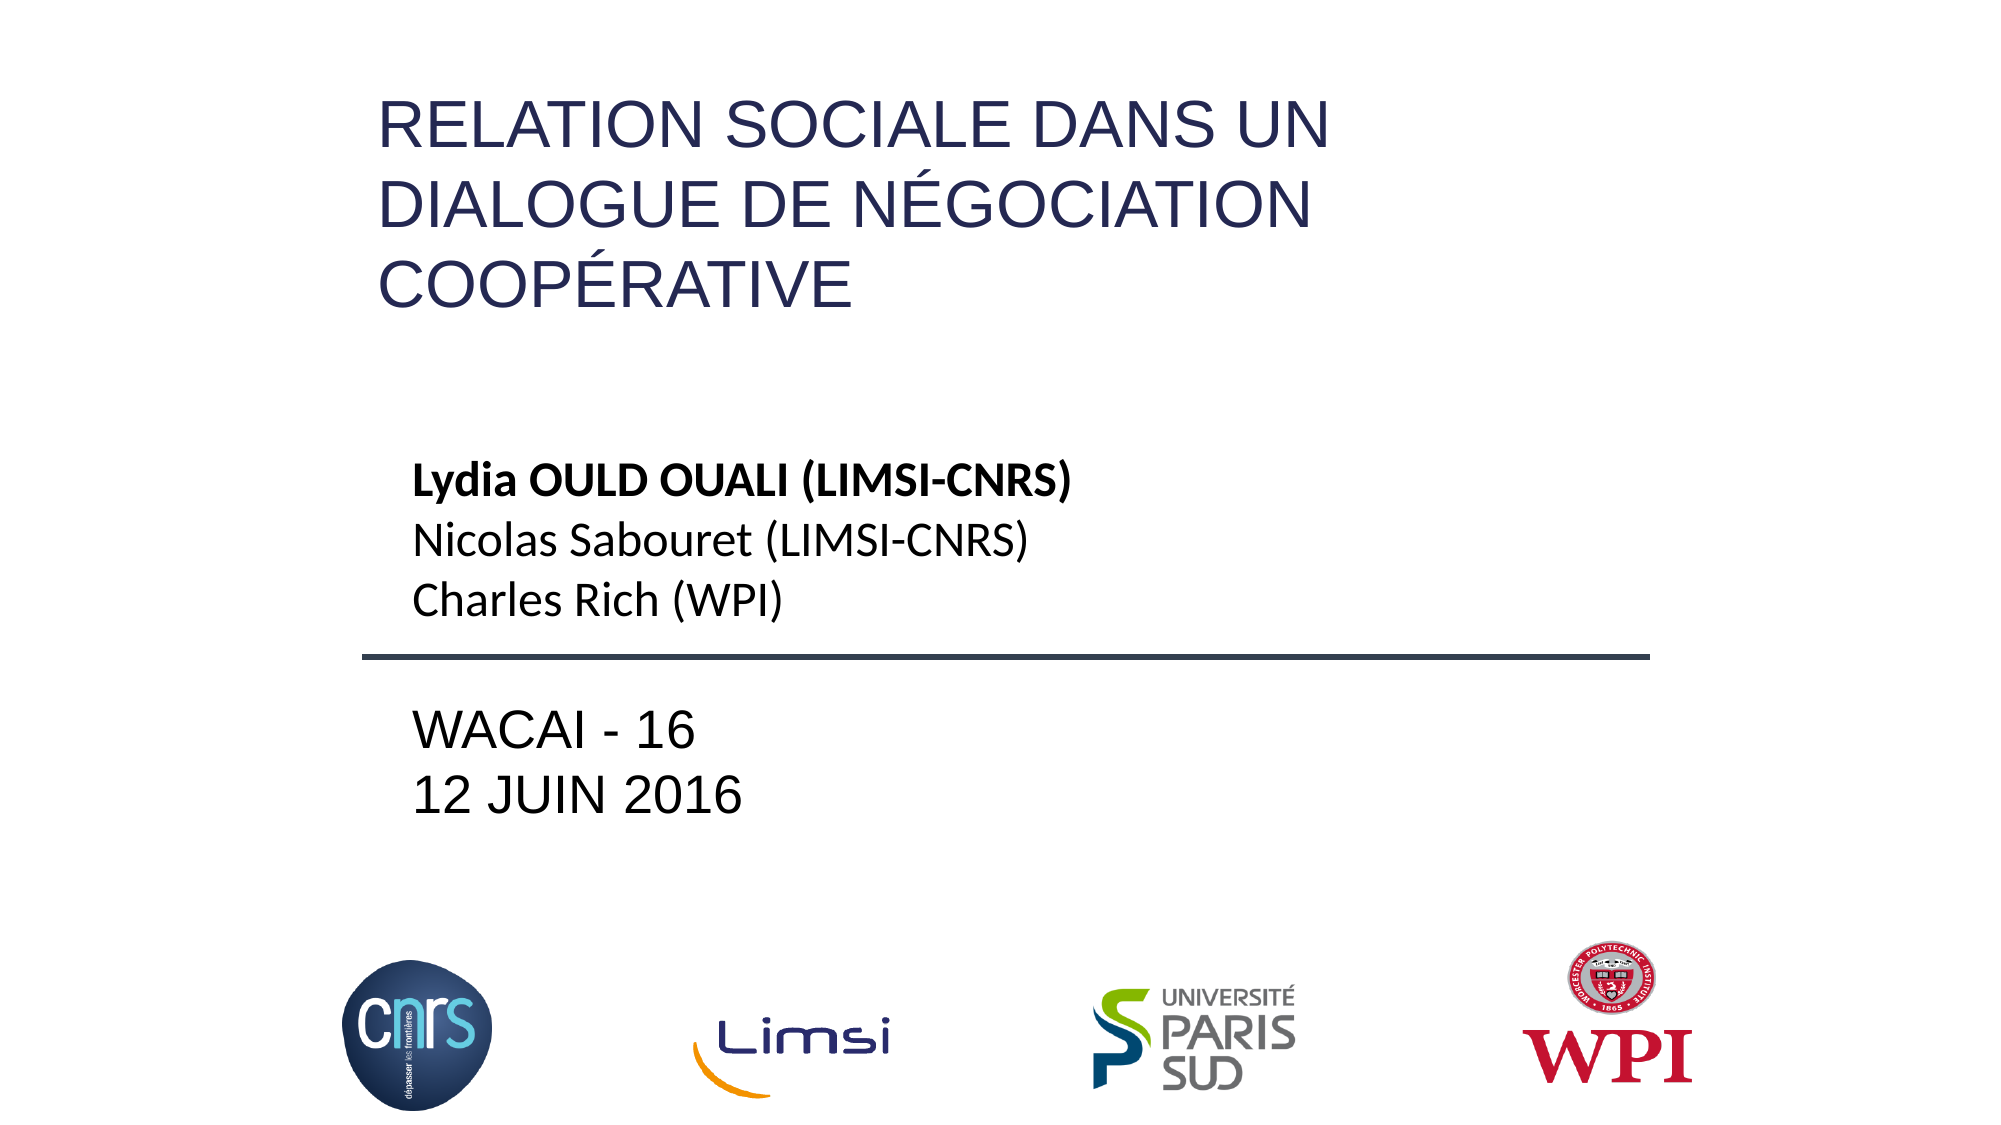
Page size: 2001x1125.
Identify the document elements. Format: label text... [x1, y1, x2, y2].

text_box WACAI - 16 12 JUIN 2016 [397, 687, 1425, 885]
picture [1070, 951, 1319, 1106]
text_box Lydia OULD OUALI (LIMSI-CNRS) Nicolas Sabouret (LIMSI-CNRS) Charles Rich (WPI) [397, 408, 1377, 587]
picture [342, 960, 492, 1111]
picture [669, 929, 929, 1125]
picture [1519, 917, 1695, 1106]
text_box Relation sociale dans un dialogue de négociation coopérative [362, 94, 1680, 329]
